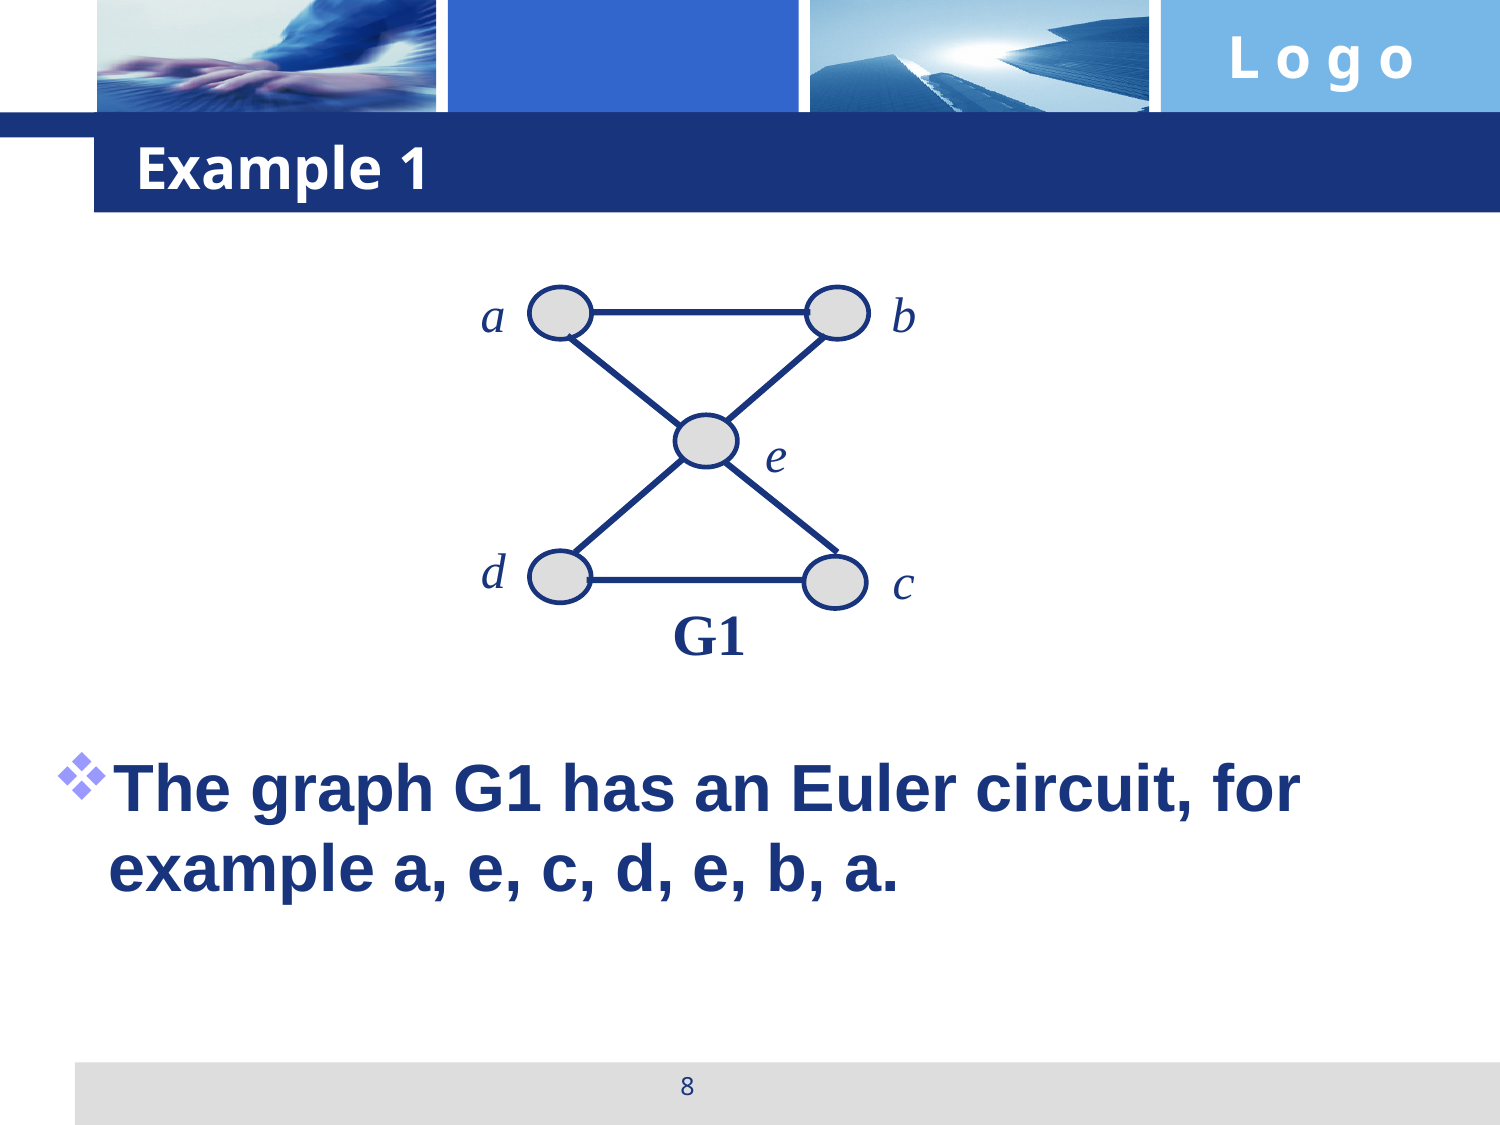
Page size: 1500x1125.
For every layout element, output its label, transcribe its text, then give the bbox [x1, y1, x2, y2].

picture [97, 0, 437, 112]
slide_number 8 [512, 1062, 863, 1116]
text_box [462, 274, 932, 676]
title Example 1 [120, 120, 1400, 213]
list The graph G1 has an Euler circuit, for example a, e, c, d, e, b, a. [37, 737, 1450, 1025]
picture [810, 0, 1150, 112]
